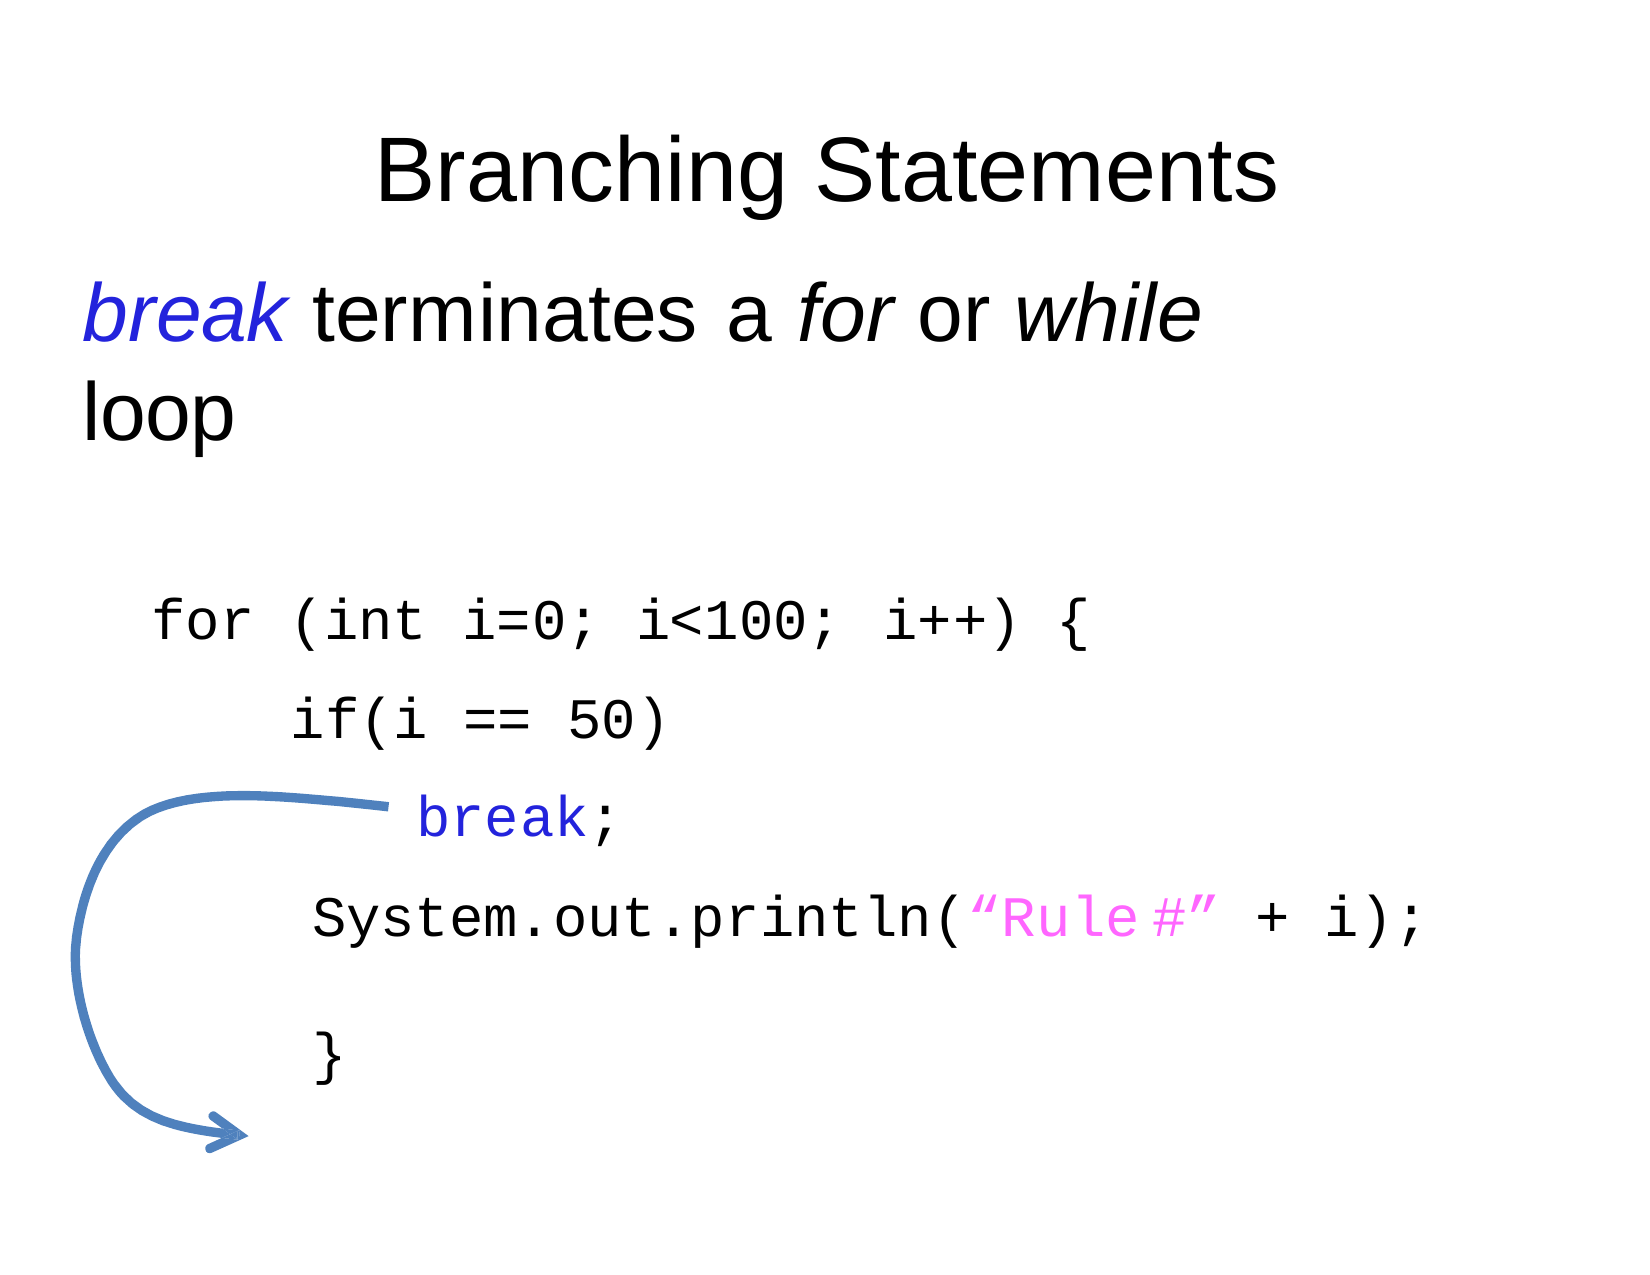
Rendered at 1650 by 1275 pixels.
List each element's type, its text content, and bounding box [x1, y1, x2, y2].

text_box for (int i=0; i<100; if(i == 50) [149, 582, 850, 764]
title Branching Statements [310, 109, 1340, 226]
text_box break; System.out.println(“Rule } [310, 779, 1444, 1138]
text_box [70, 790, 390, 1154]
text_box i++) { [881, 582, 1095, 663]
text_box break terminates a for or while loop [80, 259, 1381, 362]
text_box #” + i); [1149, 879, 1444, 1100]
